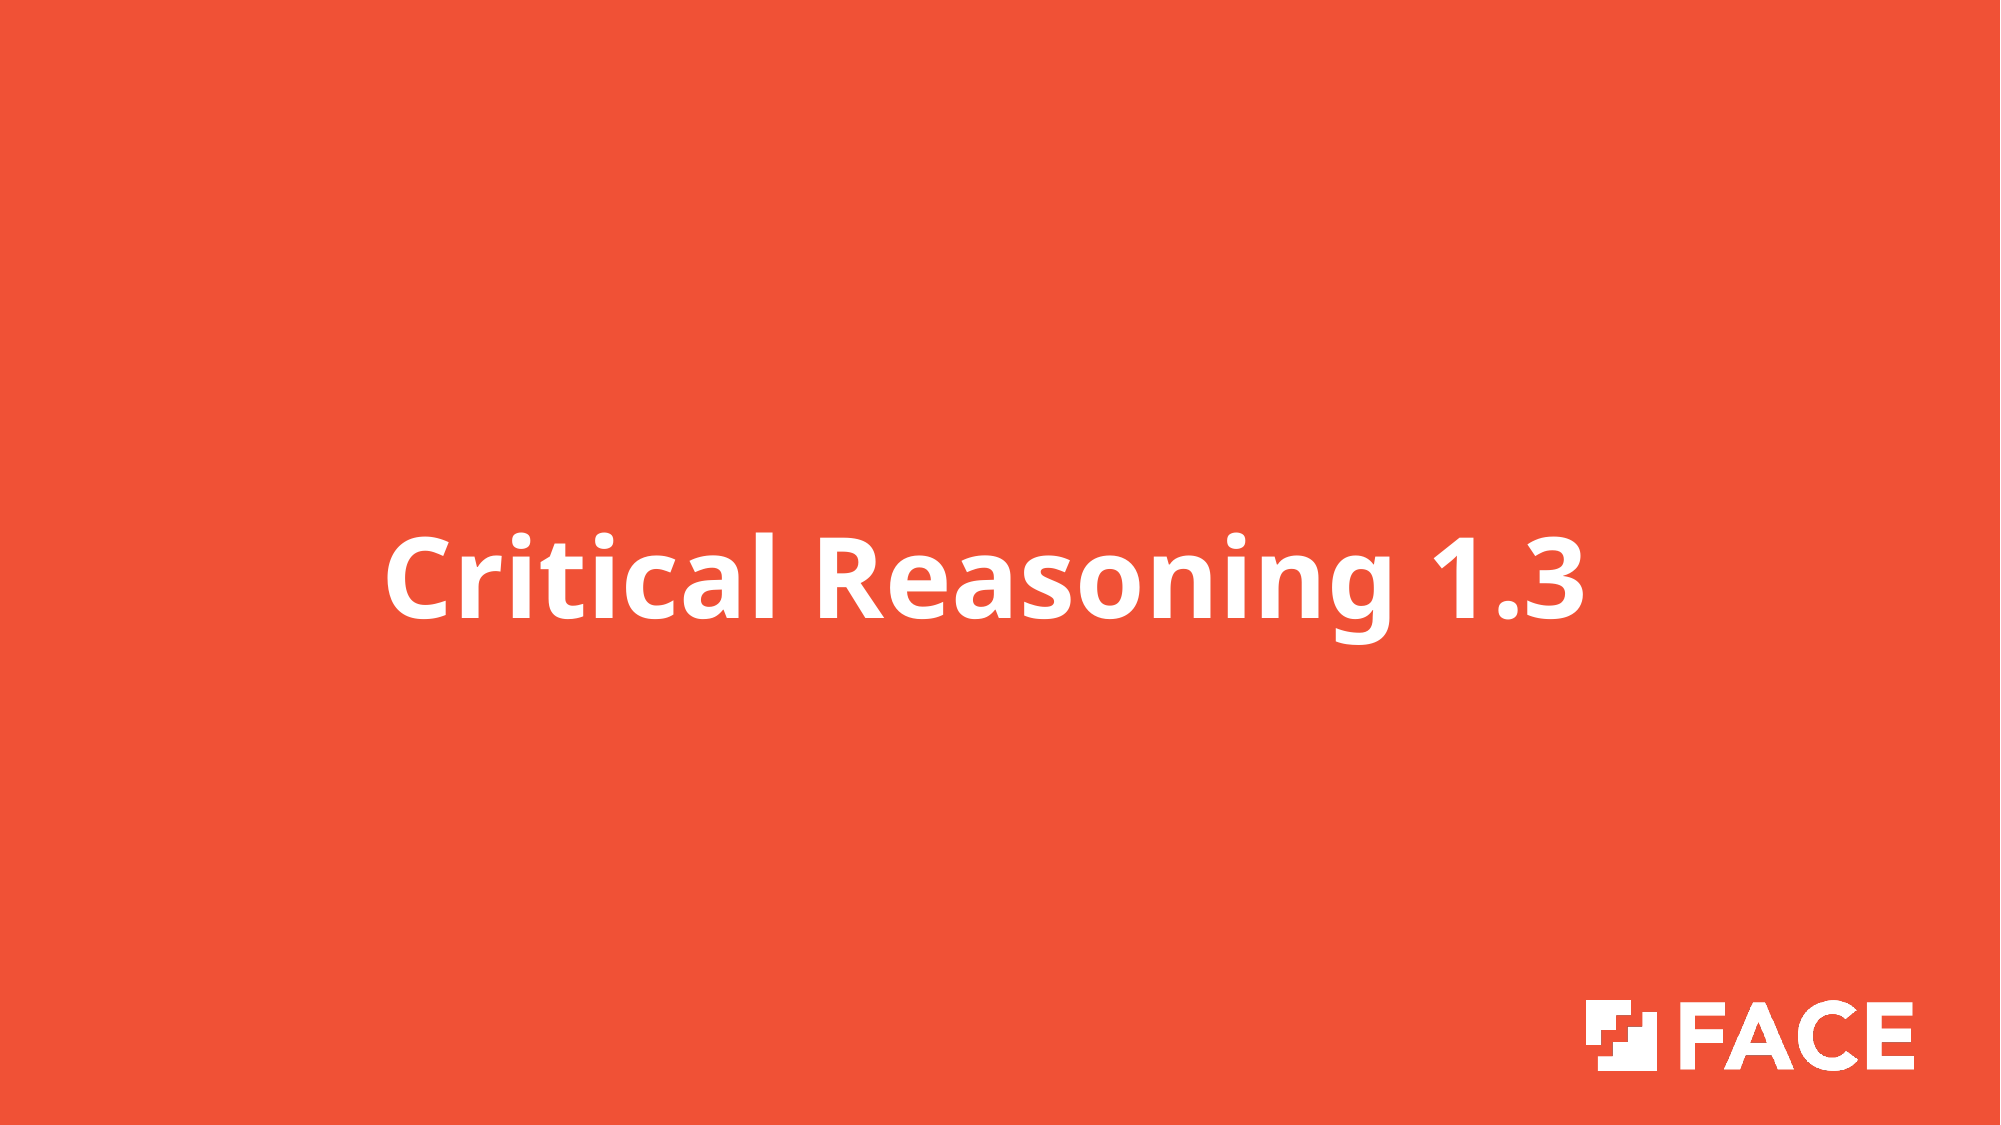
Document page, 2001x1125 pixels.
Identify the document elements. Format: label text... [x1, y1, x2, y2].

picture [1586, 1000, 1914, 1072]
text_box Critical Reasoning 1.3 [0, 501, 2000, 645]
